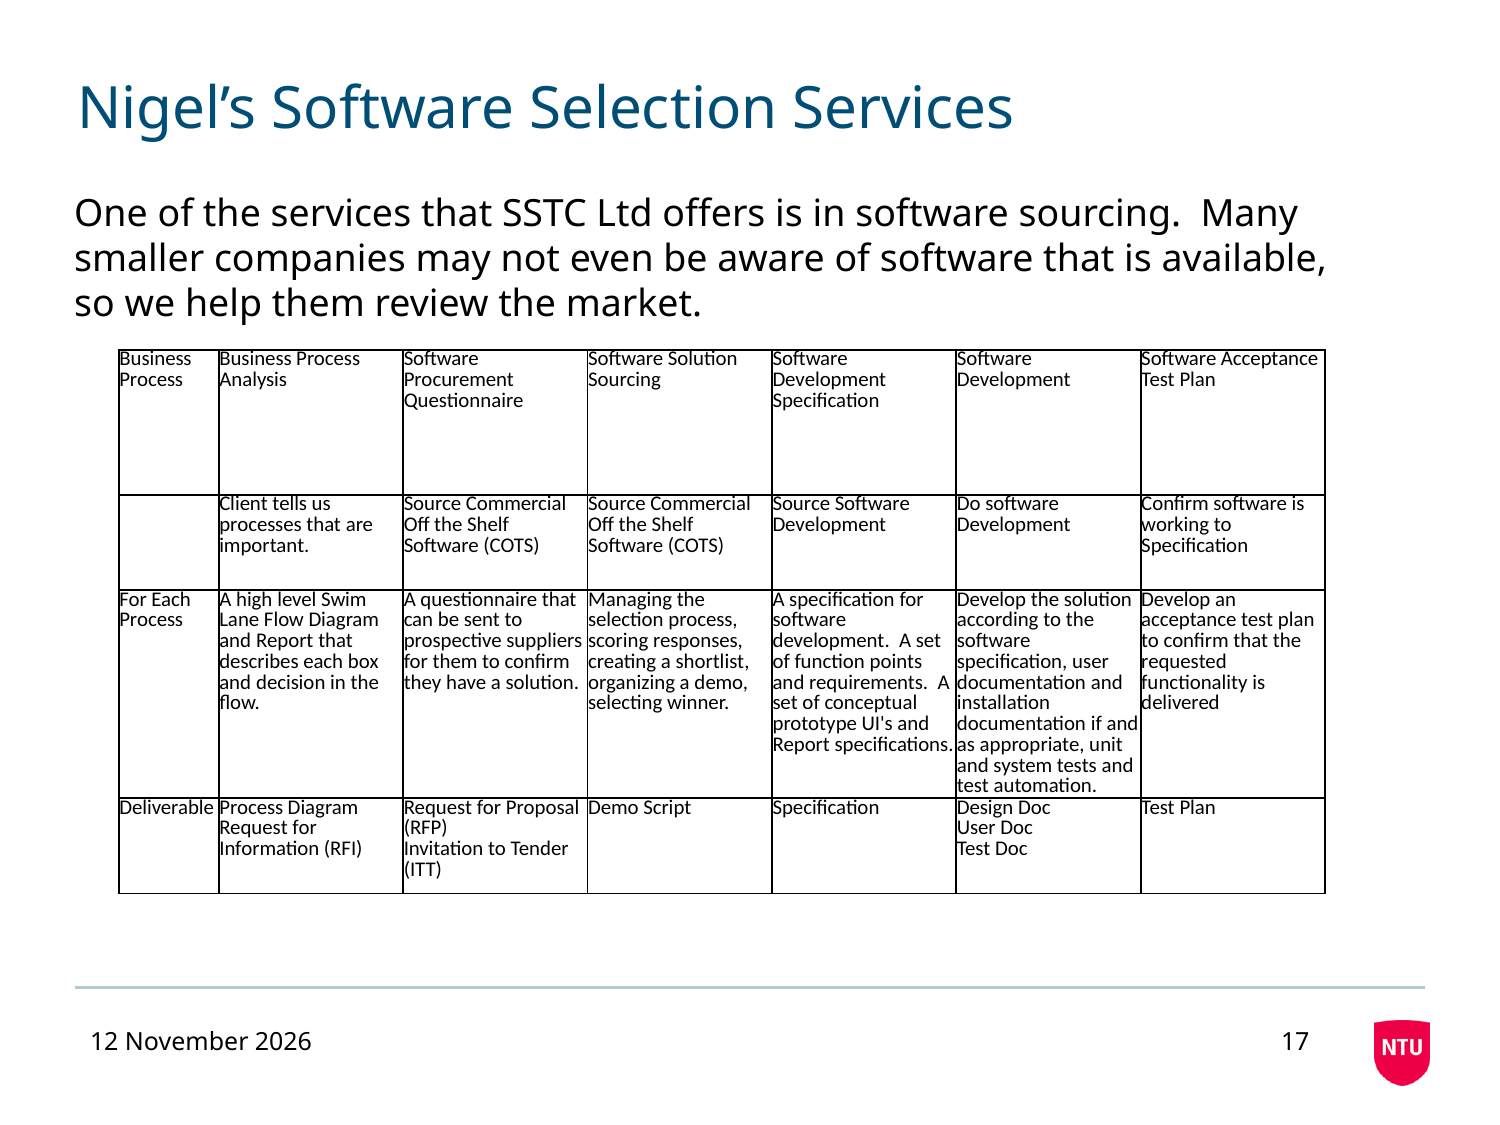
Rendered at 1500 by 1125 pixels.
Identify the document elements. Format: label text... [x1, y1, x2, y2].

table_header Software Acceptance Test Plan [1142, 351, 1324, 494]
table_cell [120, 496, 218, 589]
table_header Software Procurement Questionnaire [404, 351, 587, 494]
table_cell A questionnaire that can be sent to prospective suppliers for them to confirm they have a solution. [404, 591, 587, 797]
table_cell A specification for software development. A set of function points and requirements. A set of conceptual prototype UI's and Report specifications. [773, 591, 955, 797]
table_cell Develop the solution according to the software specification, user documentation and installation documentation if and as appropriate, unit and system tests and test automation. [957, 591, 1140, 797]
table_cell A high level Swim Lane Flow Diagram and Report that describes each box and decision in the flow. [220, 591, 402, 797]
picture [1374, 1020, 1430, 1086]
table_cell Specification [773, 799, 955, 893]
text_box One of the services that SSTC Ltd offers is in software sourcing. Many smaller companies may not even be aware of software that is available, so we help them review the market. [59, 181, 1385, 331]
table_cell Design Doc User Doc Test Doc [957, 799, 1140, 893]
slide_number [75, 1017, 425, 1097]
table_cell Confirm software is working to Specification [1142, 496, 1324, 589]
table_cell Source Software Development [773, 496, 955, 589]
title Nigel’s Software Selection Services [62, 62, 1425, 238]
table_cell Request for Proposal (RFP) Invitation to Tender (ITT) [404, 799, 587, 893]
table_header Software Solution Sourcing [588, 351, 771, 494]
table_header Software Development [957, 351, 1140, 494]
table_cell Test Plan [1142, 799, 1324, 893]
table_cell Source Commercial Off the Shelf Software (COTS) [404, 496, 587, 589]
table_cell Managing the selection process, scoring responses, creating a shortlist, organizing a demo, selecting winner. [588, 591, 771, 797]
slide_number 17 [974, 1017, 1325, 1097]
table_cell Source Commercial Off the Shelf Software (COTS) [588, 496, 771, 589]
table_cell For Each Process [120, 591, 218, 797]
table_header Business Process Analysis [220, 351, 402, 494]
table_cell Do software Development [957, 496, 1140, 589]
table_cell Demo Script [588, 799, 771, 893]
table_cell Process Diagram Request for Information (RFI) [220, 799, 402, 893]
table_header Business Process [120, 351, 218, 494]
table_header Software Development Specification [773, 351, 955, 494]
table_cell Deliverable [120, 799, 218, 893]
table_cell Develop an acceptance test plan to confirm that the requested functionality is delivered [1142, 591, 1324, 797]
table_cell Client tells us processes that are important. [220, 496, 402, 589]
